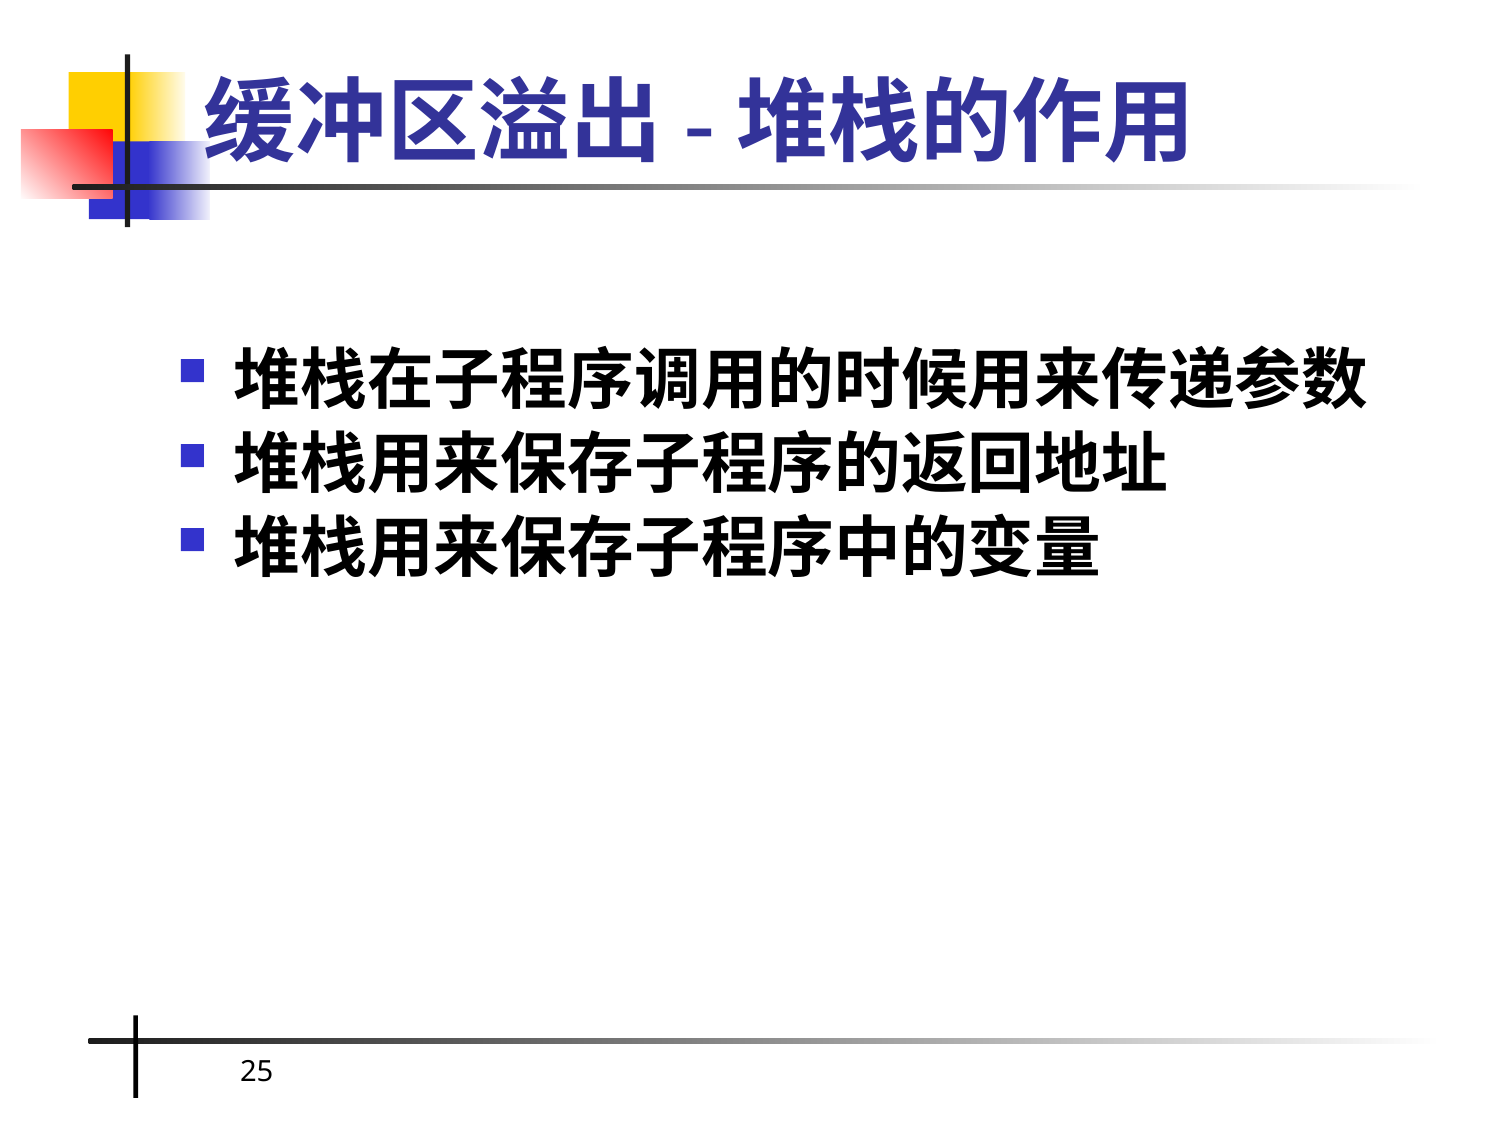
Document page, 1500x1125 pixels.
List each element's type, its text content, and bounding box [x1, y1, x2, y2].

list 堆栈在子程序调用的时候用来传递参数 堆栈用来保存子程序的返回地址 堆栈用来保存子程序中的变量 [162, 337, 1438, 976]
slide_number 25 [224, 1024, 538, 1101]
title 缓冲区溢出-堆栈的作用 [188, 23, 1468, 181]
